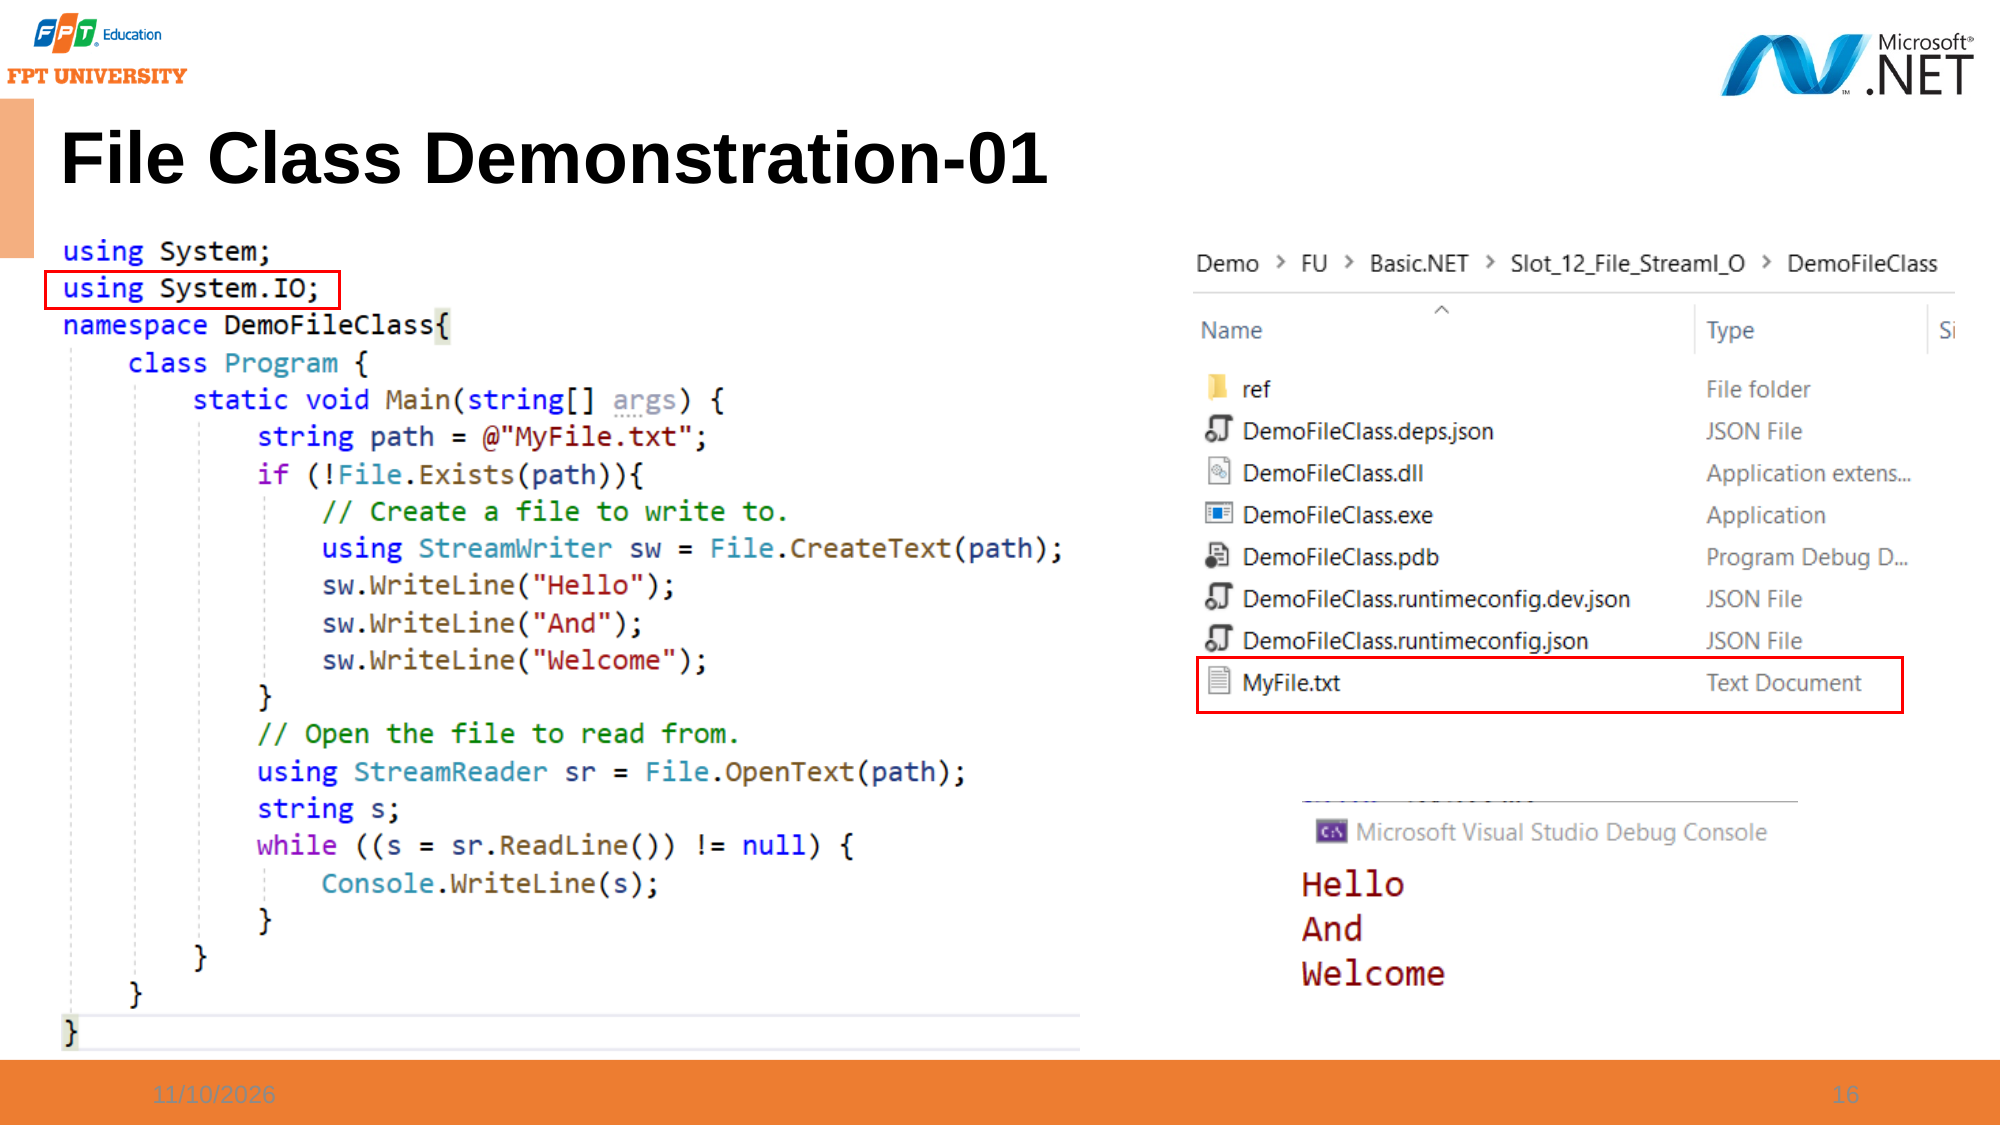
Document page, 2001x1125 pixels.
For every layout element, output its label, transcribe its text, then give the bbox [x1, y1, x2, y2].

picture [1685, 0, 2001, 129]
picture [1302, 801, 1798, 1013]
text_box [1193, 244, 1955, 713]
picture [0, 0, 194, 94]
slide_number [137, 1063, 588, 1123]
slide_number 16 [1424, 1063, 1875, 1123]
title File Class Demonstration-01 [45, 112, 1762, 208]
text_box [45, 239, 1080, 1058]
